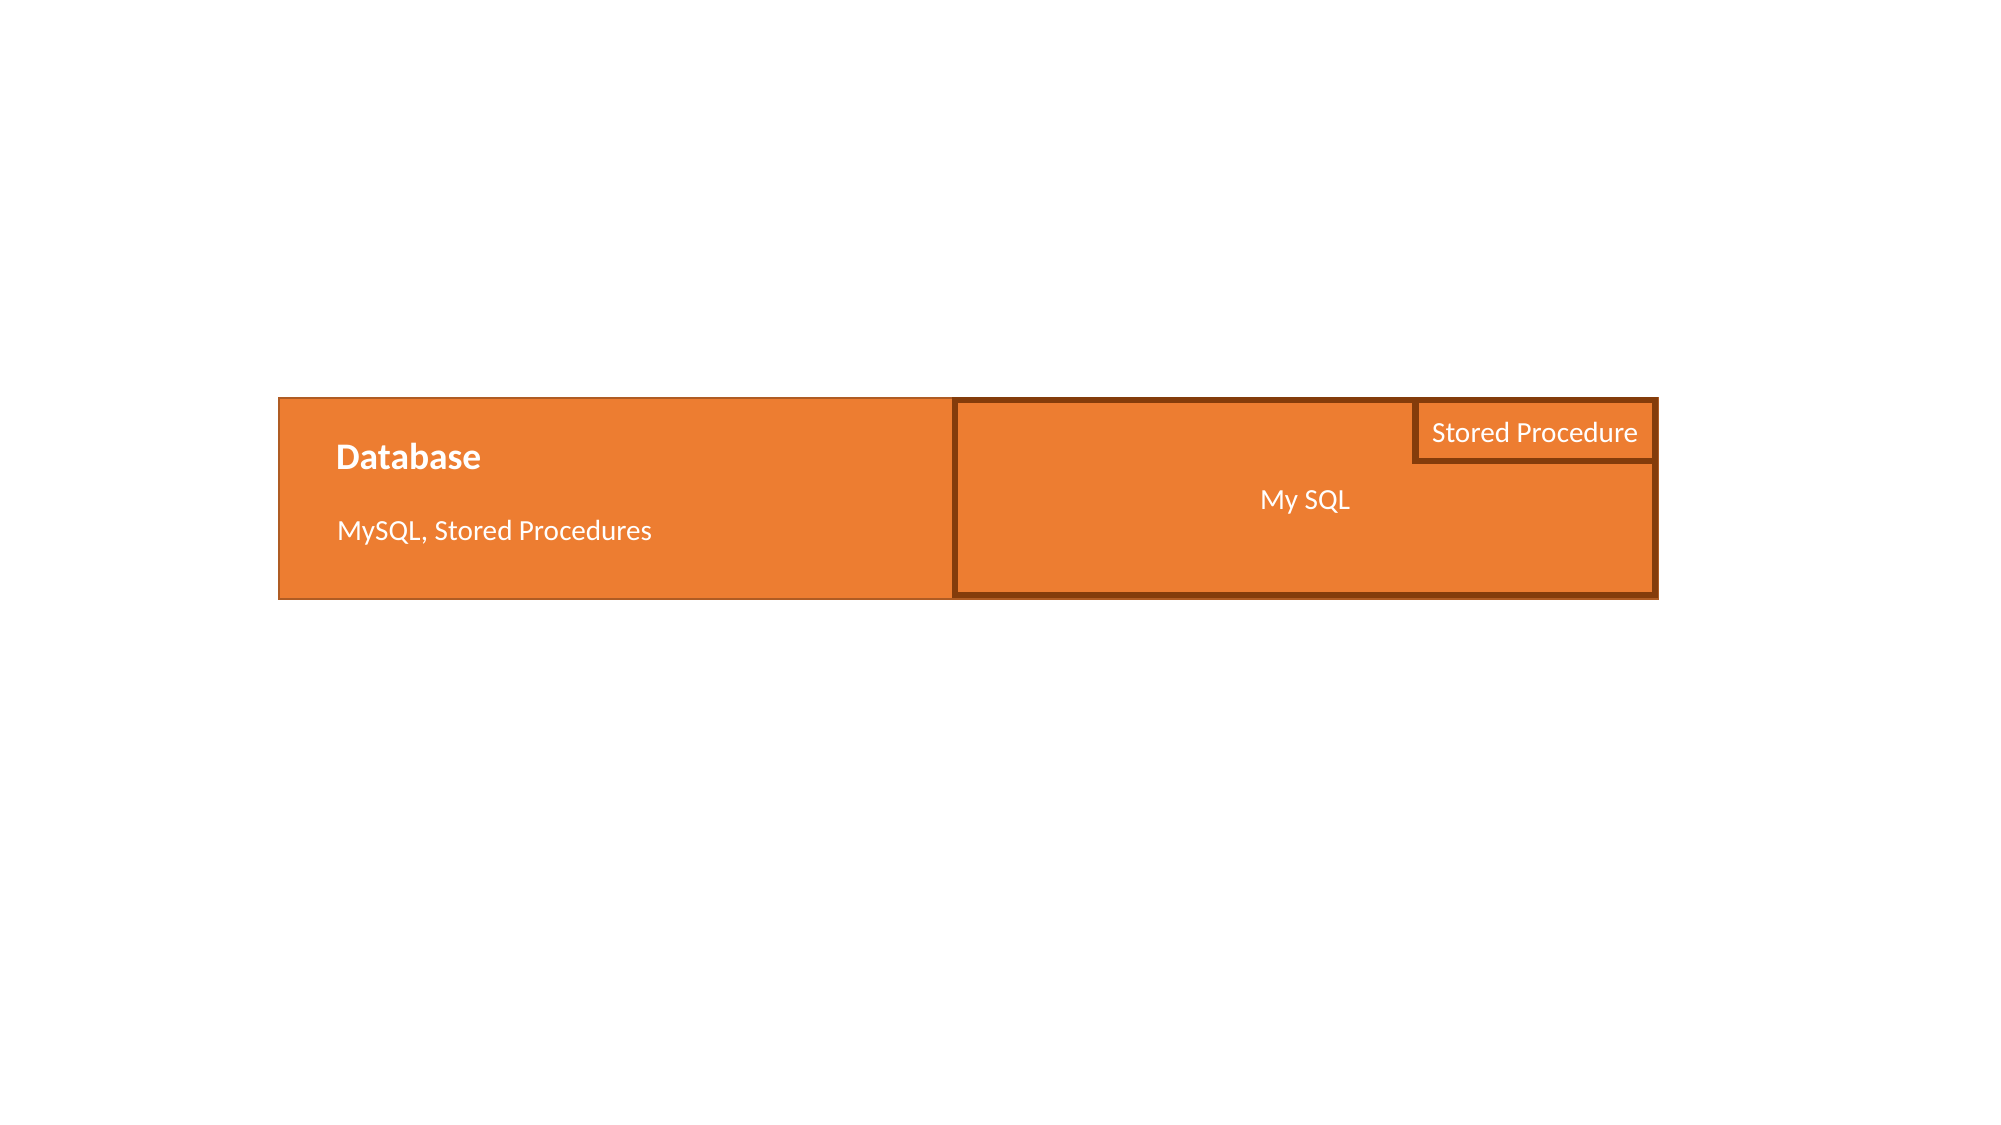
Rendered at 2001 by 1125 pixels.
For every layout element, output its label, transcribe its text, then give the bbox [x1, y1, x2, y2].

text_box [278, 397, 1659, 600]
text_box Stored Procedure [1414, 399, 1656, 462]
text_box MySQL, Stored Procedures [322, 504, 668, 554]
text_box Database [321, 424, 497, 485]
text_box My SQL [954, 399, 1656, 596]
